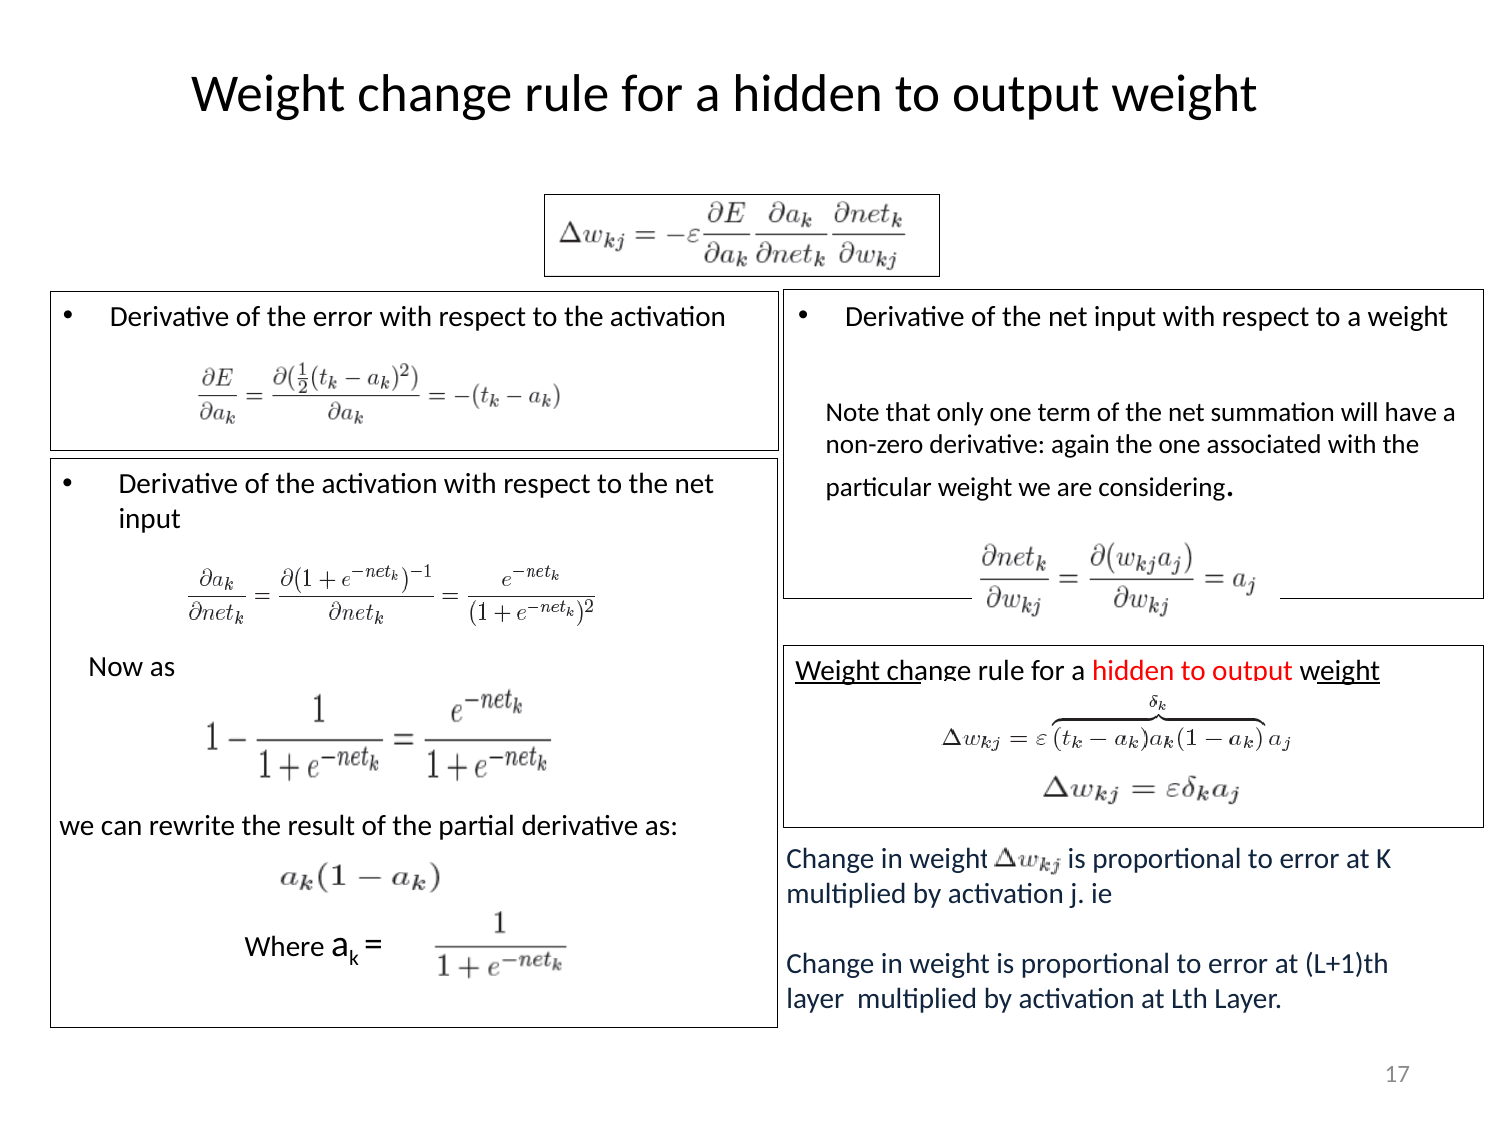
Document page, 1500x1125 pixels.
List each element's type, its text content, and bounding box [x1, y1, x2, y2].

text_box Derivative of the error with respect to the activation [50, 291, 779, 451]
slide_number 17 [1074, 1042, 1425, 1103]
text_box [229, 911, 571, 991]
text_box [46, 458, 804, 1035]
text_box Weight change rule for a hidden to output weight [808, 646, 1484, 828]
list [173, 358, 585, 429]
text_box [771, 831, 1468, 1025]
picture [545, 194, 939, 276]
picture [239, 852, 514, 898]
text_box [783, 289, 1484, 639]
title Weight change rule for a hidden to output weight [50, 50, 1400, 130]
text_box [921, 680, 1318, 825]
